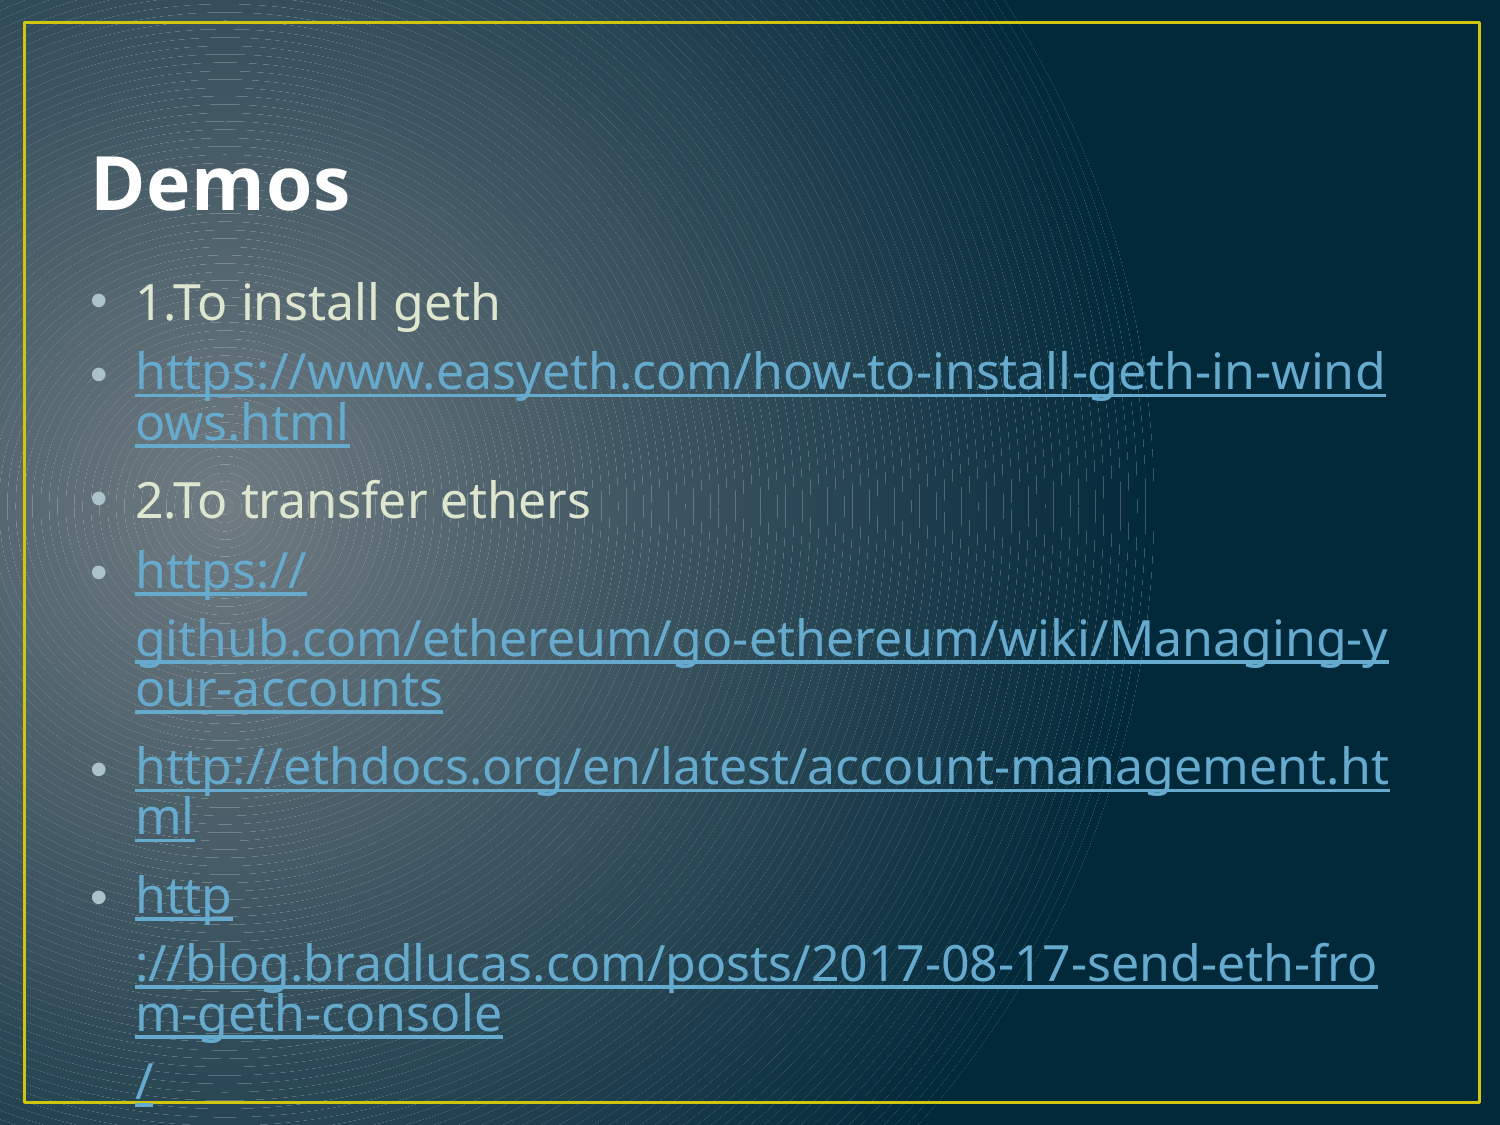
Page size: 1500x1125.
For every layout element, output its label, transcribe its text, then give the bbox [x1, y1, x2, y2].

title Demos [75, 45, 1425, 233]
list 1.To install geth https://www.easyeth.com/how-to-install-geth-in-windows.html 2.To transfer ethers https://github.com/ethereum/go-ethereum/wiki/Managing-your-accounts http://ethdocs.org/en/latest/account-management.html http://blog.bradlucas.com/posts/2017-08-17-send-eth-from-geth-console/ [75, 262, 1425, 1005]
